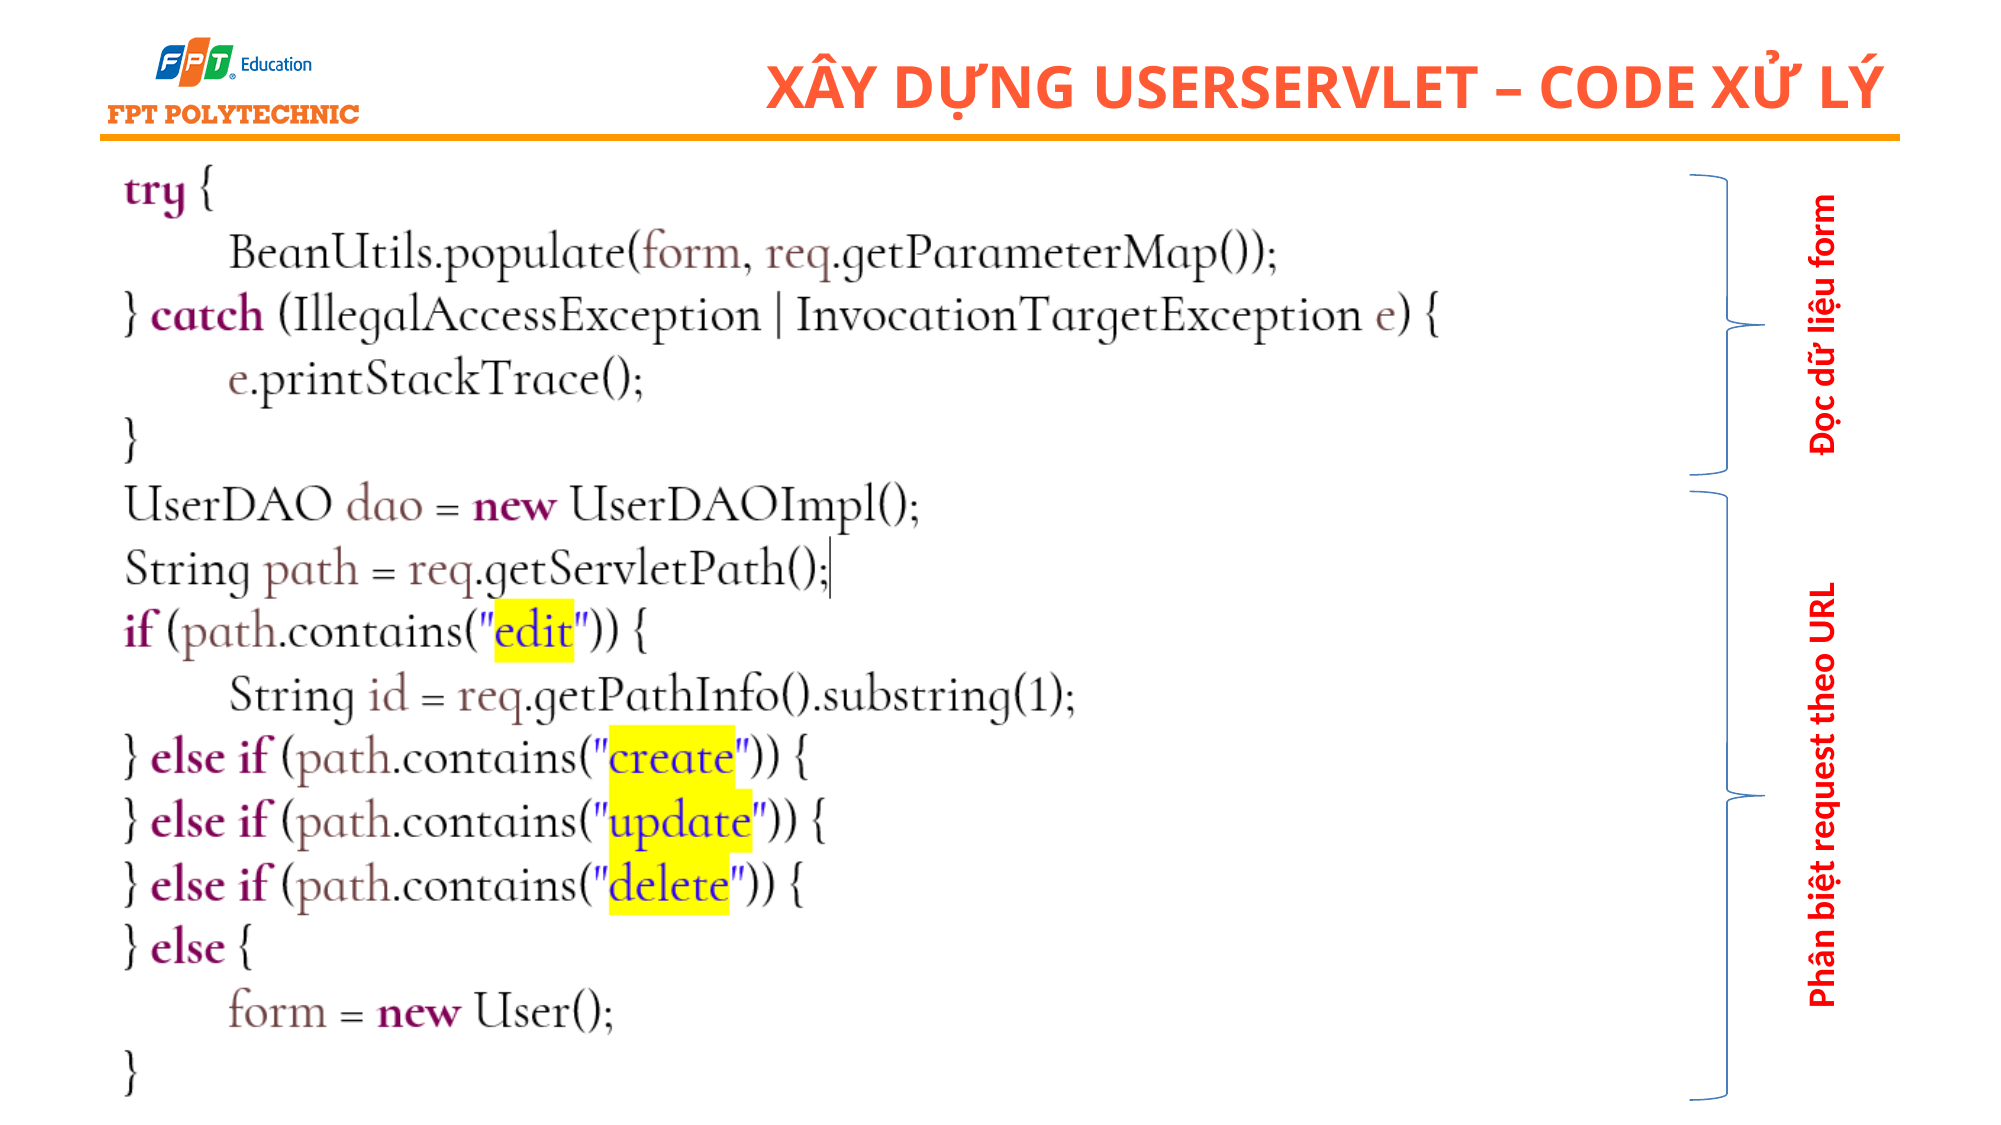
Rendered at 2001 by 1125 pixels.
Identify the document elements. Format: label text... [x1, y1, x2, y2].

text_box Đọc dữ liệu form [1789, 178, 1850, 471]
text_box [1689, 490, 1766, 1101]
text_box [1689, 174, 1766, 476]
text_box Phân biệt request theo URL [1789, 568, 1850, 1024]
picture [112, 149, 1451, 1107]
picture [99, 25, 367, 134]
picture [99, 135, 367, 143]
title Xây dựng UserServlet – code xử lý [366, 45, 1900, 125]
